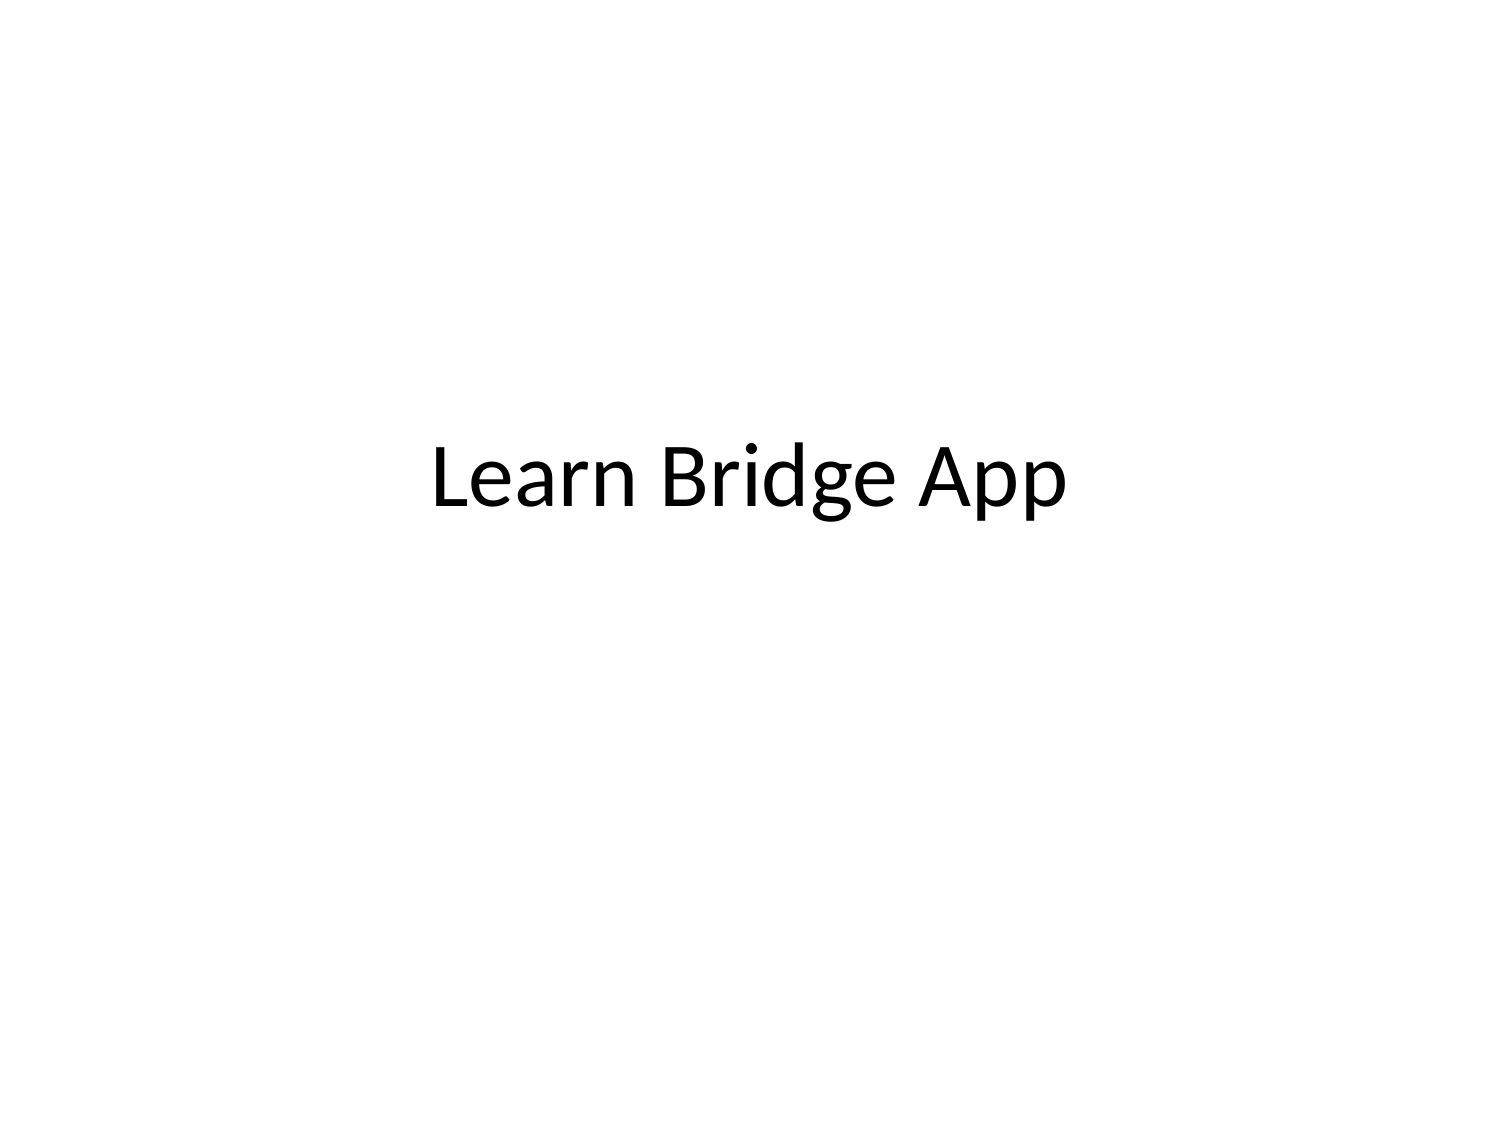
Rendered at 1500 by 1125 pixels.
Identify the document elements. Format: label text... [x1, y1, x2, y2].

title Learn Bridge App [112, 349, 1388, 591]
